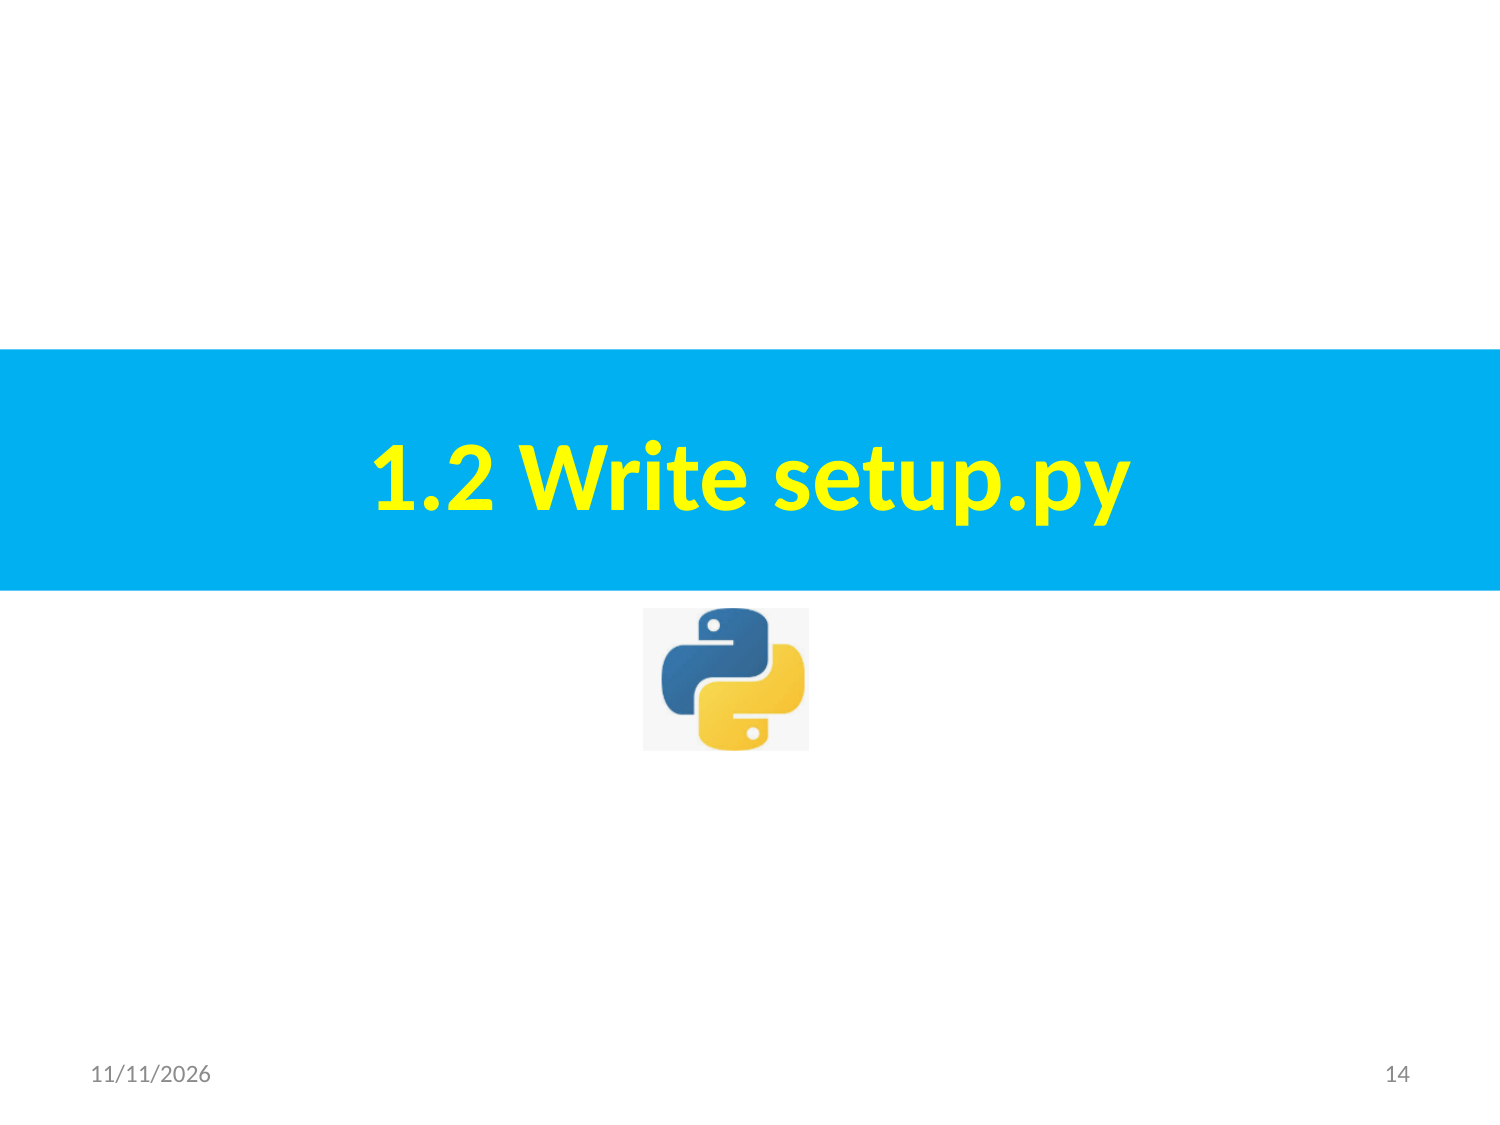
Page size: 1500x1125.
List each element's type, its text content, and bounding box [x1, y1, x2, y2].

picture [643, 606, 809, 752]
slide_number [75, 1042, 425, 1103]
title 1.2 Write setup.py [0, 349, 1500, 591]
slide_number 14 [1074, 1042, 1425, 1103]
